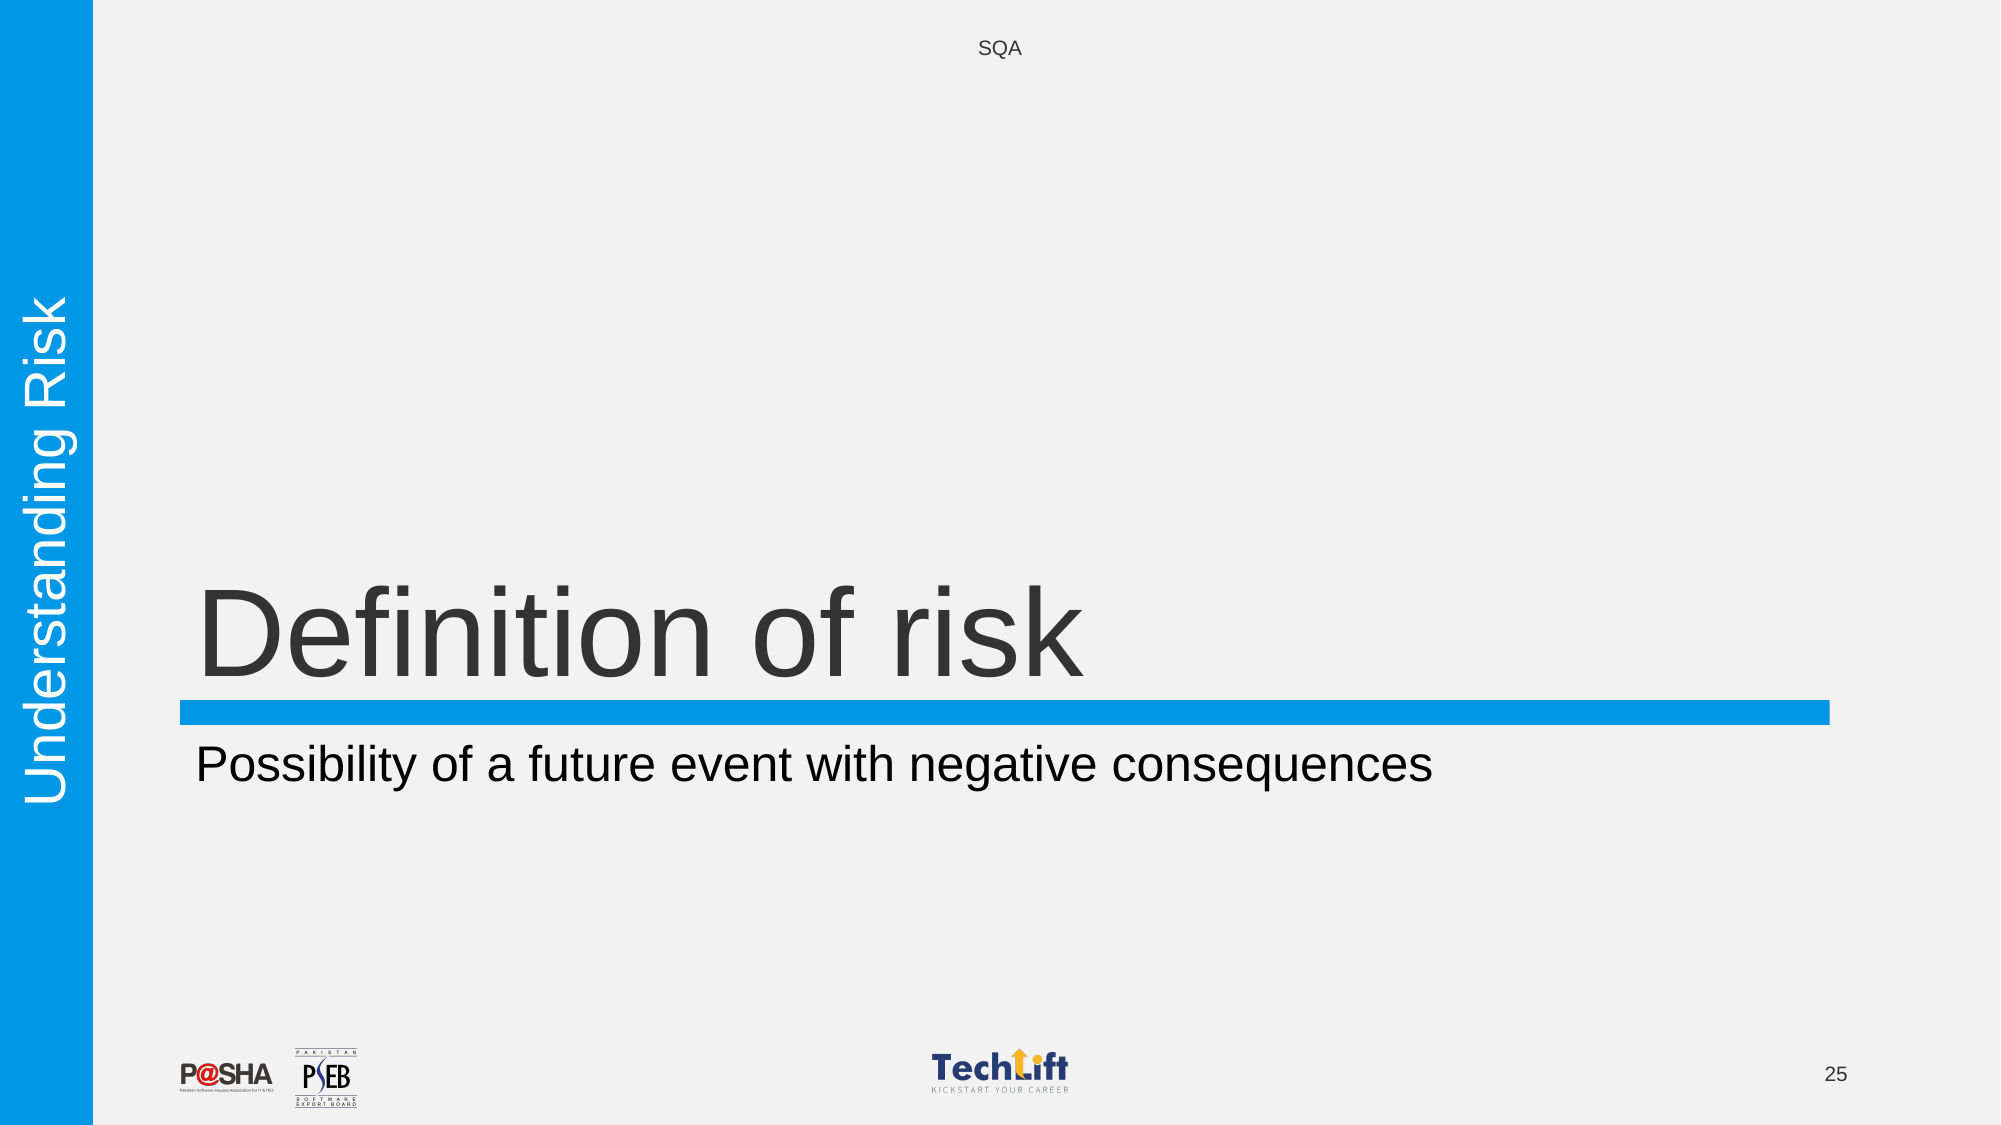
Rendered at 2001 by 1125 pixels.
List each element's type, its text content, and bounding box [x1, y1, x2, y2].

slide_number 25 [1412, 1042, 1863, 1103]
subtitle Possibility of a future event with negative consequences [180, 730, 1831, 919]
title Understanding Risk [9, 47, 85, 1059]
footer SQA [662, 17, 1338, 77]
picture [295, 1048, 357, 1108]
title Definition of risk [180, 124, 1830, 710]
picture [932, 1048, 1068, 1093]
picture [180, 1063, 274, 1093]
